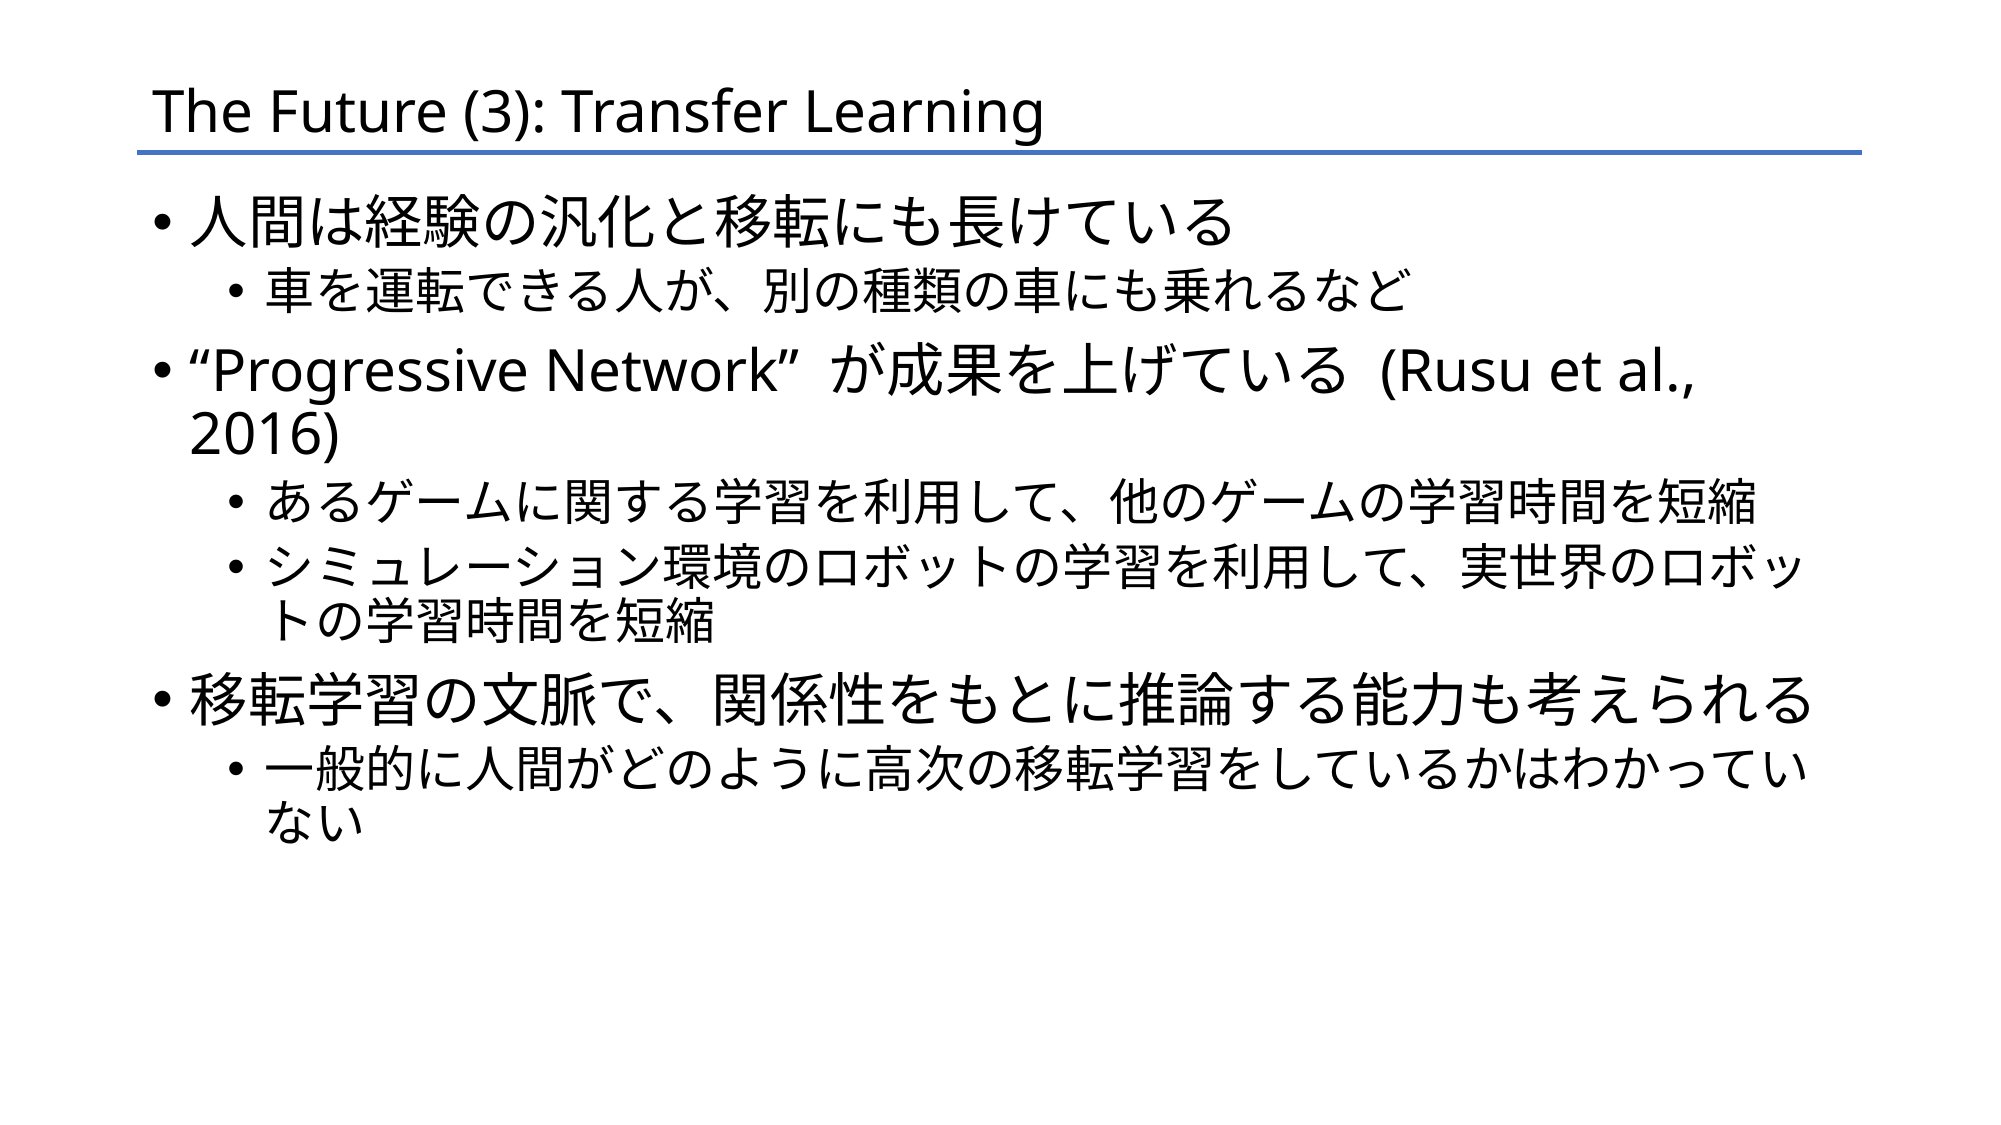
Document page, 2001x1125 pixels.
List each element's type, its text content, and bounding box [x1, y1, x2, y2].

list 人間は経験の汎化と移転にも長けている 車を運転できる人が、別の種類の車にも乗れるなど “Progressive Network” が成果を上げている (Rusu et al., 2016) あるゲームに関する学習を利用して、他のゲームの学習時間を短縮 シミュレーション環境のロボットの学習を利用して、実世界のロボットの学習時間を短縮 移転学習の文脈で、関係性をもとに推論する能力も考えられる 一般的に人間がどのように高次の移転学習をしているかはわかっていない [137, 185, 1863, 1014]
title The Future (3): Transfer Learning [137, 59, 1863, 153]
